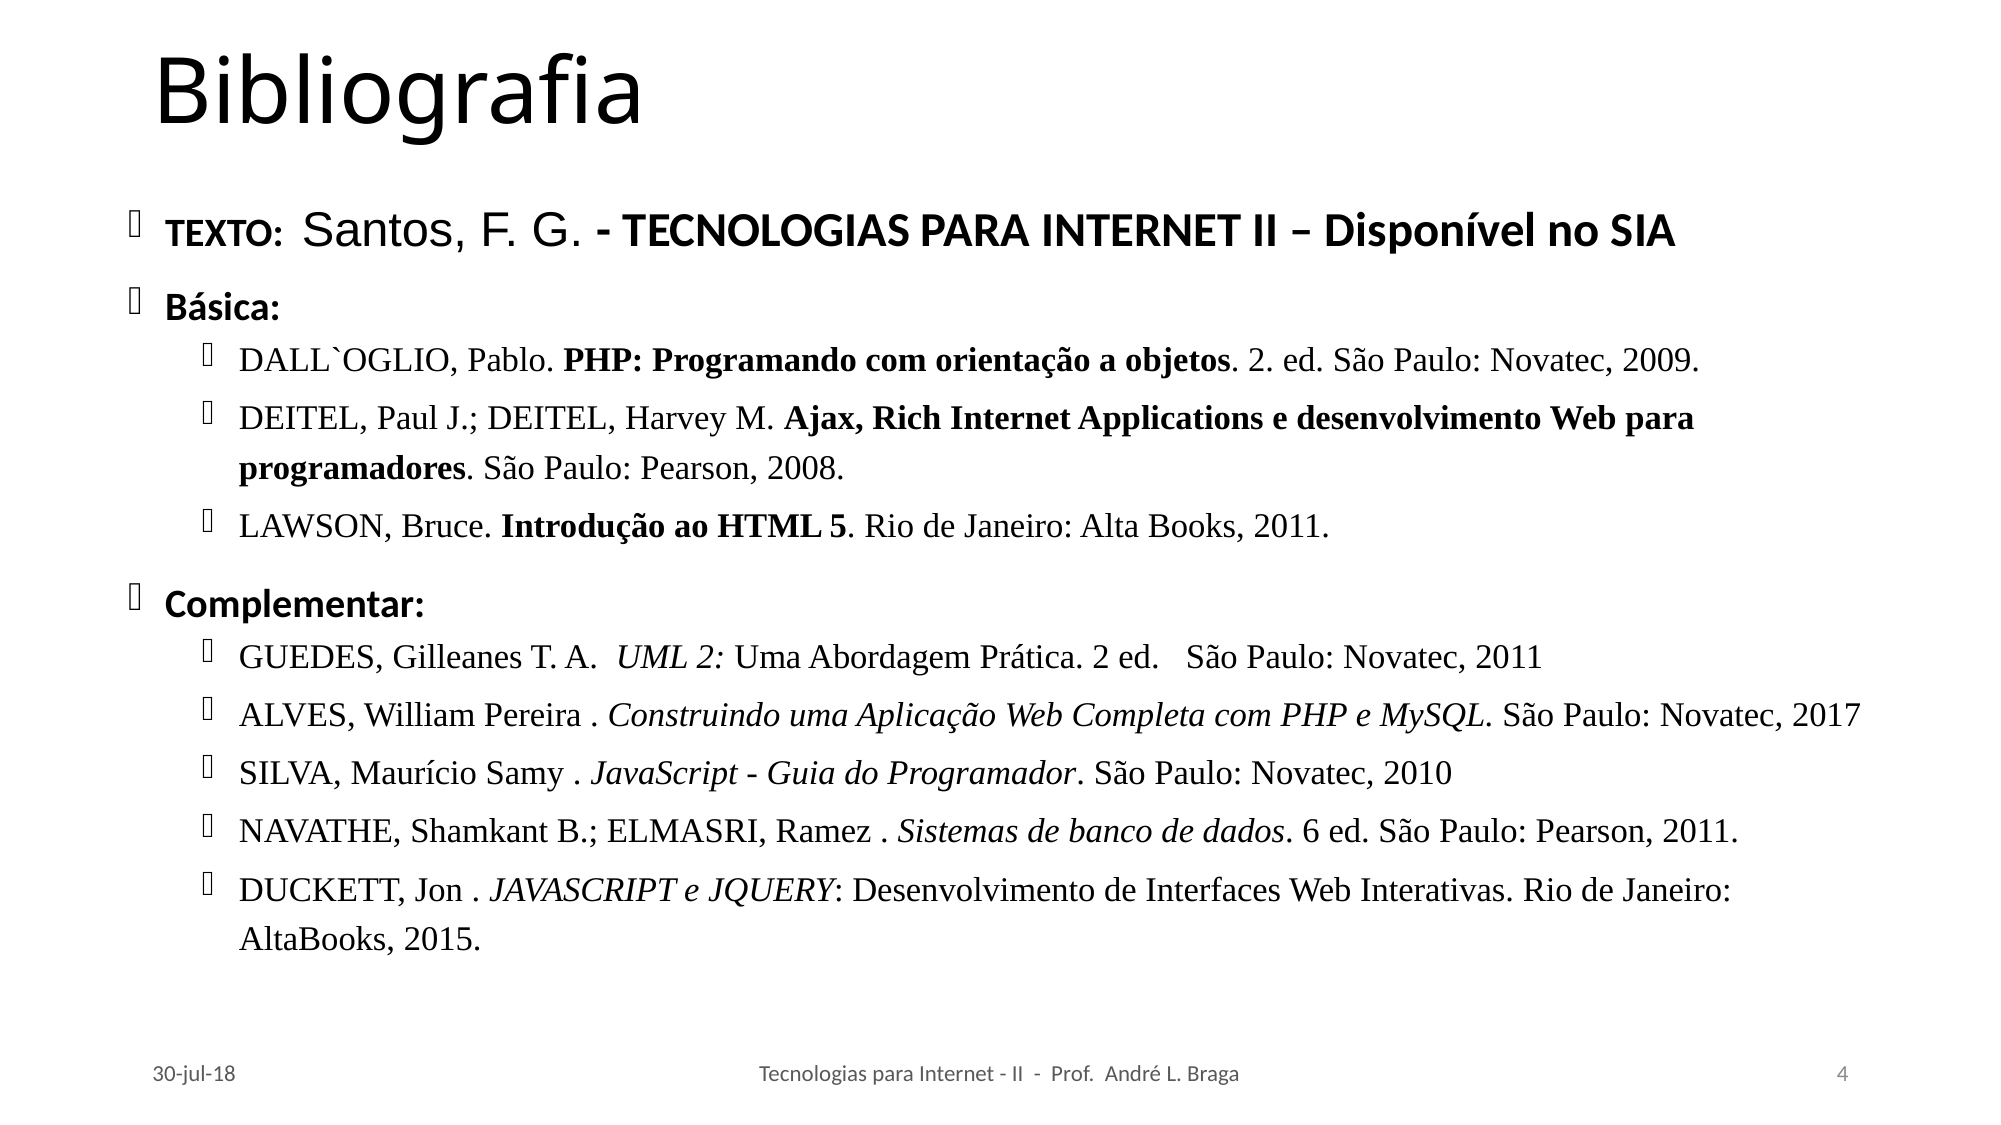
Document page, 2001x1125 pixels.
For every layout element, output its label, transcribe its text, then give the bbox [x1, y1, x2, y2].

title Bibliografia [137, 22, 1781, 167]
slide_number 30-jul-18 [137, 1042, 588, 1103]
footer Tecnologias para Internet - II - Prof. André L. Braga [662, 1042, 1338, 1103]
list TEXTO: Santos, F. G. - TECNOLOGIAS PARA INTERNET II – Disponível no SIA Básica: DALL`OGLIO, Pablo. PHP: Programando com orientação a objetos. 2. ed. São Paulo: Novatec, 2009. DEITEL, Paul J.; DEITEL, Harvey M. Ajax, Rich Internet Applications e desenvolvimento Web para programadores. São Paulo: Pearson, 2008. LAWSON, Bruce. Introdução ao HTML 5. Rio de Janeiro: Alta Books, 2011. Complementar: GUEDES, Gilleanes T. A. UML 2: Uma Abordagem Prática. 2 ed. São Paulo: Novatec, 2011 ALVES, William Pereira . Construindo uma Aplicação Web Completa com PHP e MySQL. São Paulo: Novatec, 2017 SILVA, Maurício Samy . JavaScript - Guia do Programador. São Paulo: Novatec, 2010 NAVATHE, Shamkant B.; ELMASRI, Ramez . Sistemas de banco de dados. 6 ed. São Paulo: Pearson, 2011. DUCKETT, Jon . JAVASCRIPT e JQUERY: Desenvolvimento de Interfaces Web Interativas. Rio de Janeiro: AltaBooks, 2015. [113, 196, 1887, 1025]
slide_number 4 [1413, 1042, 1864, 1103]
